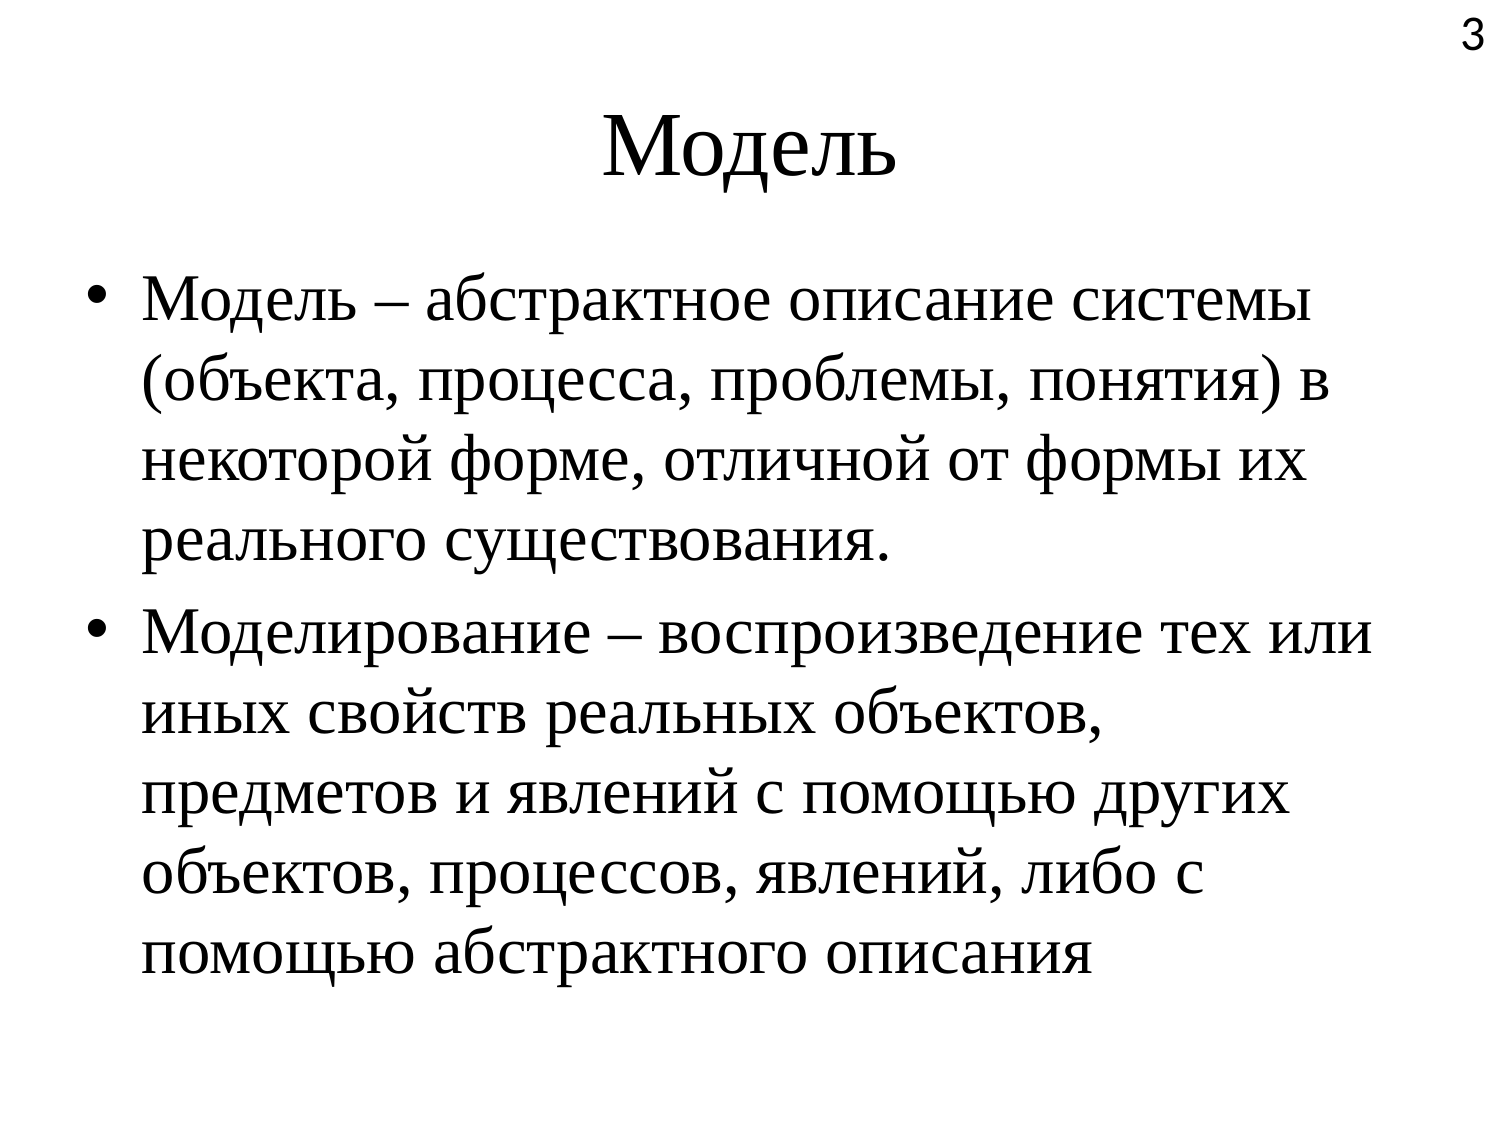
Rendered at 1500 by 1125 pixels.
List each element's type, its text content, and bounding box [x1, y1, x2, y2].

list Модель – абстрактное описание системы (объекта, процесса, проблемы, понятия) в некоторой форме, отличной от формы их реального существования. Моделирование – воспроизведение тех или иных свойств реальных объектов, предметов и явлений с помощью других объектов, процессов, явлений, либо с помощью абстрактного описания [70, 245, 1421, 997]
title Модель [74, 44, 1426, 233]
text_box 3 [1149, 0, 1500, 60]
